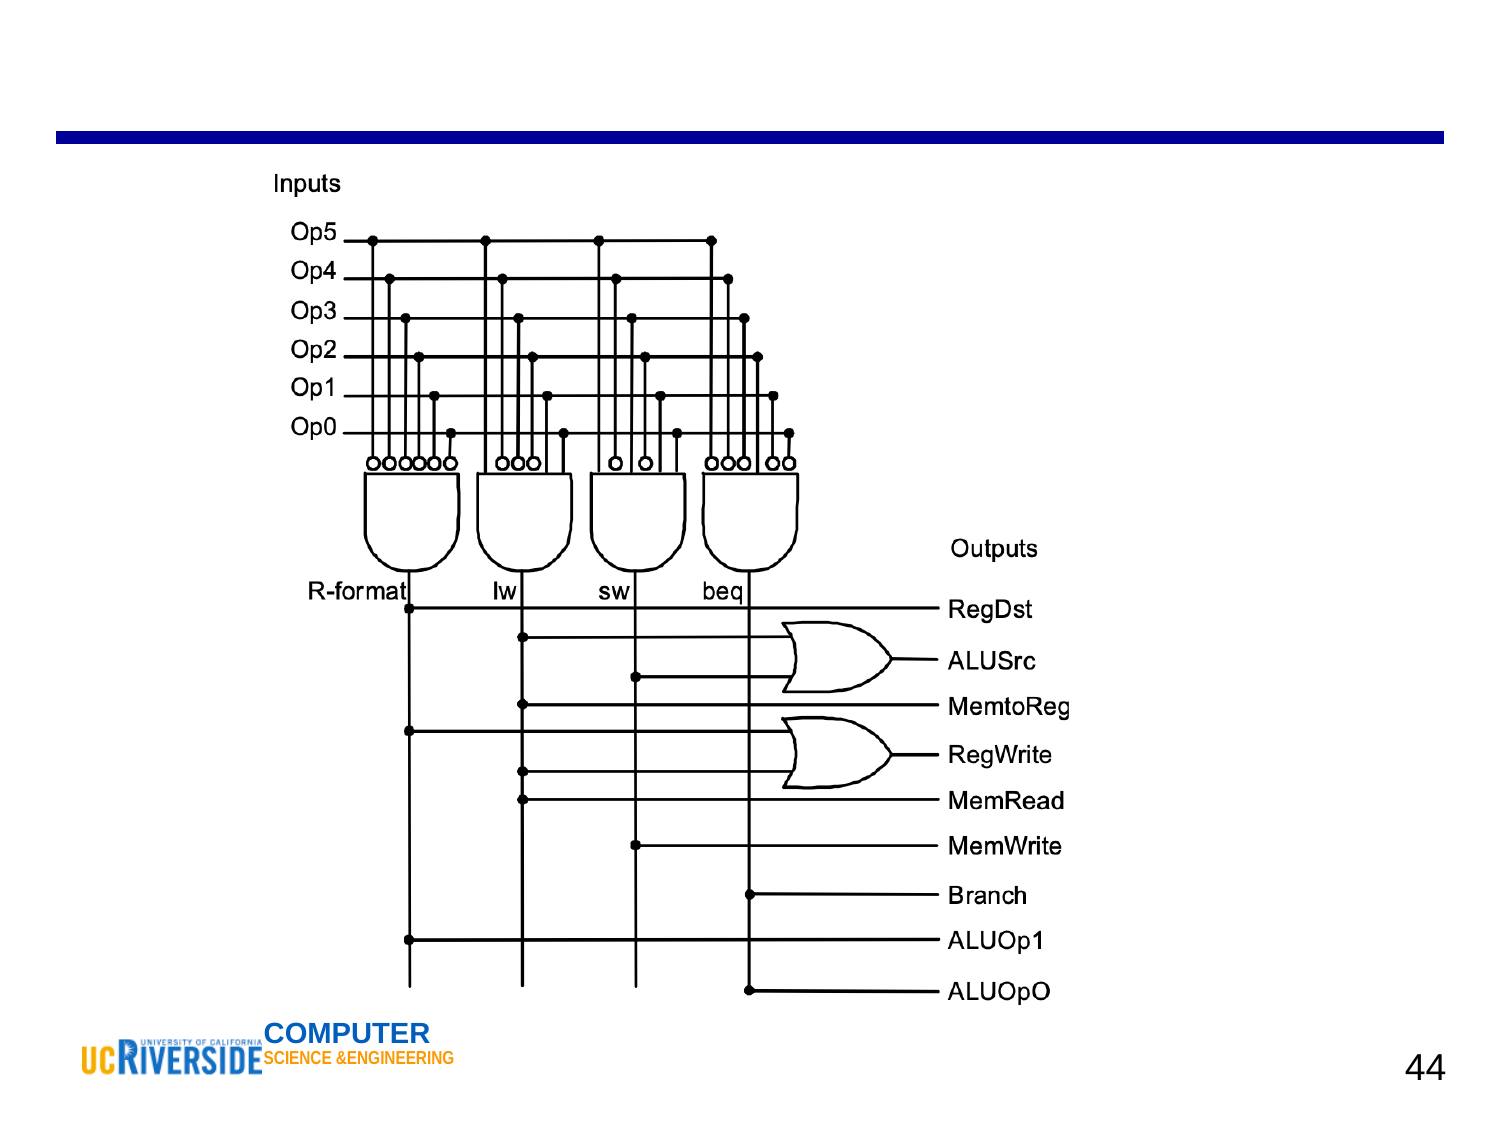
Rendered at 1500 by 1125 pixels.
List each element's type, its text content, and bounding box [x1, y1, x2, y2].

picture [271, 165, 1069, 1007]
slide_number ‹#› [1397, 1035, 1457, 1125]
picture [82, 1025, 262, 1089]
